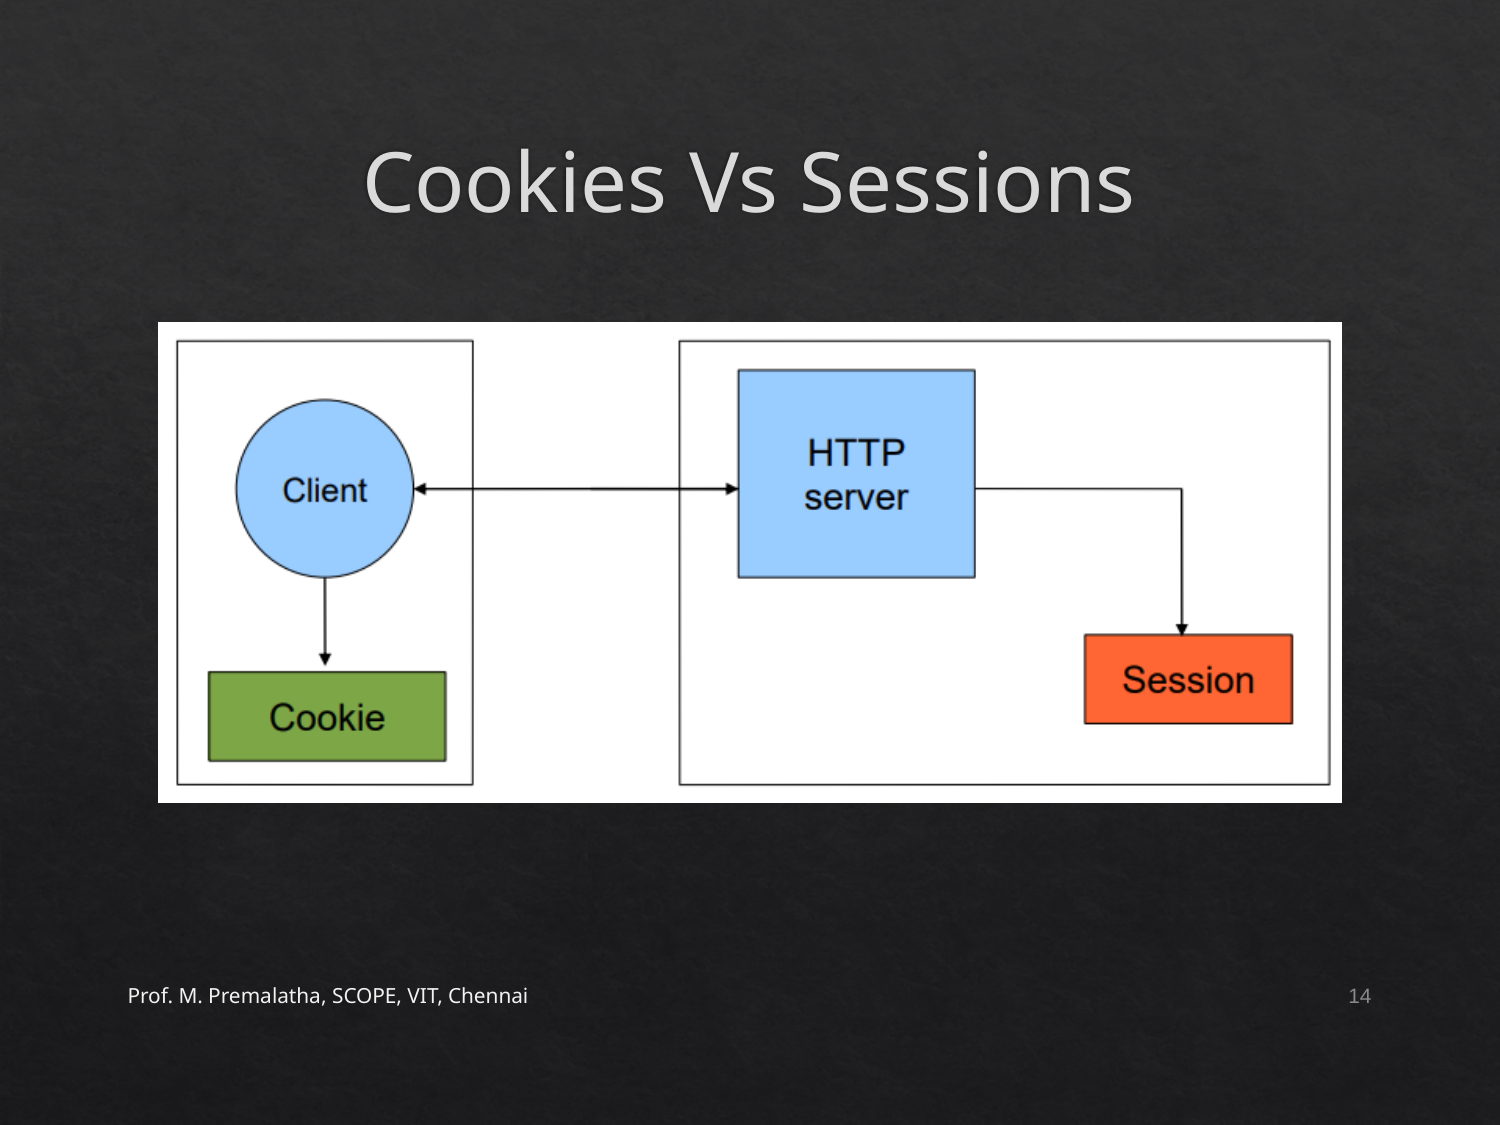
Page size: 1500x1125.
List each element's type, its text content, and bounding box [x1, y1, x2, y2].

title Cookies Vs Sessions [112, 99, 1387, 260]
footer Prof. M. Premalatha, SCOPE, VIT, Chennai [112, 965, 934, 1025]
slide_number 14 [1293, 965, 1387, 1025]
picture [158, 322, 1342, 803]
